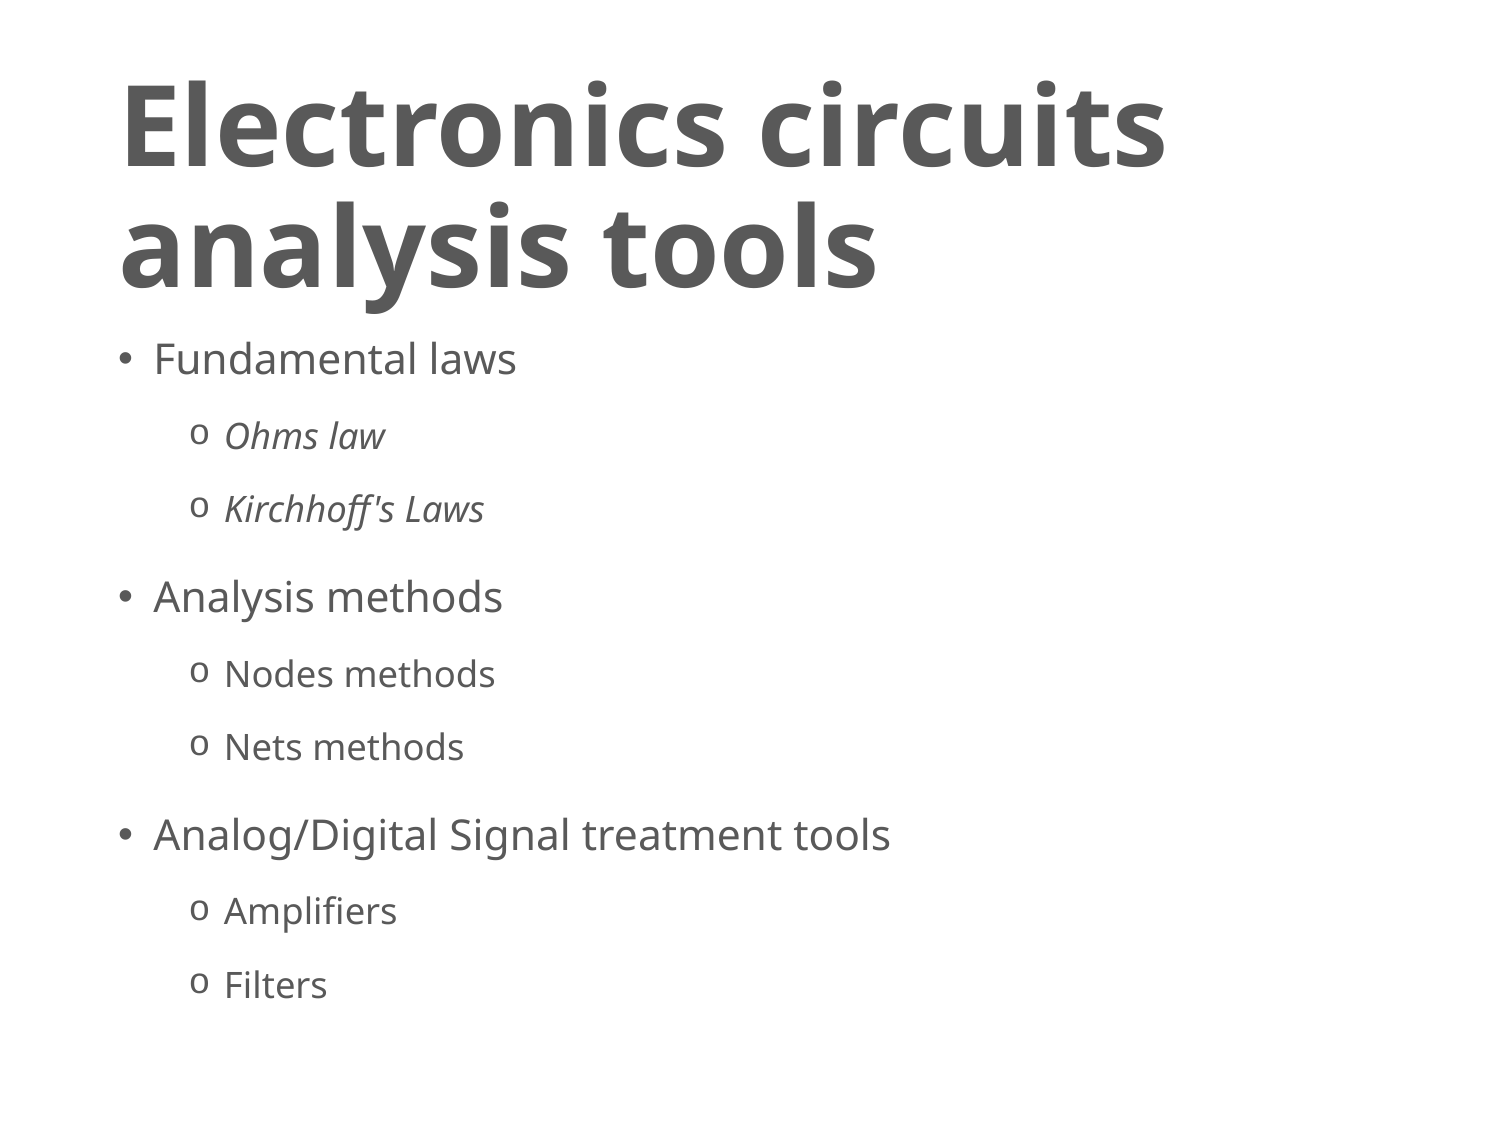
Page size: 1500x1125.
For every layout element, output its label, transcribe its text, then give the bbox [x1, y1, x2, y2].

title Electronics circuits analysis tools [103, 82, 1400, 300]
list Fundamental laws Ohms law Kirchhoff's Laws Analysis methods Nodes methods Nets methods Analog/Digital Signal treatment tools Amplifiers Filters [103, 299, 1025, 1014]
